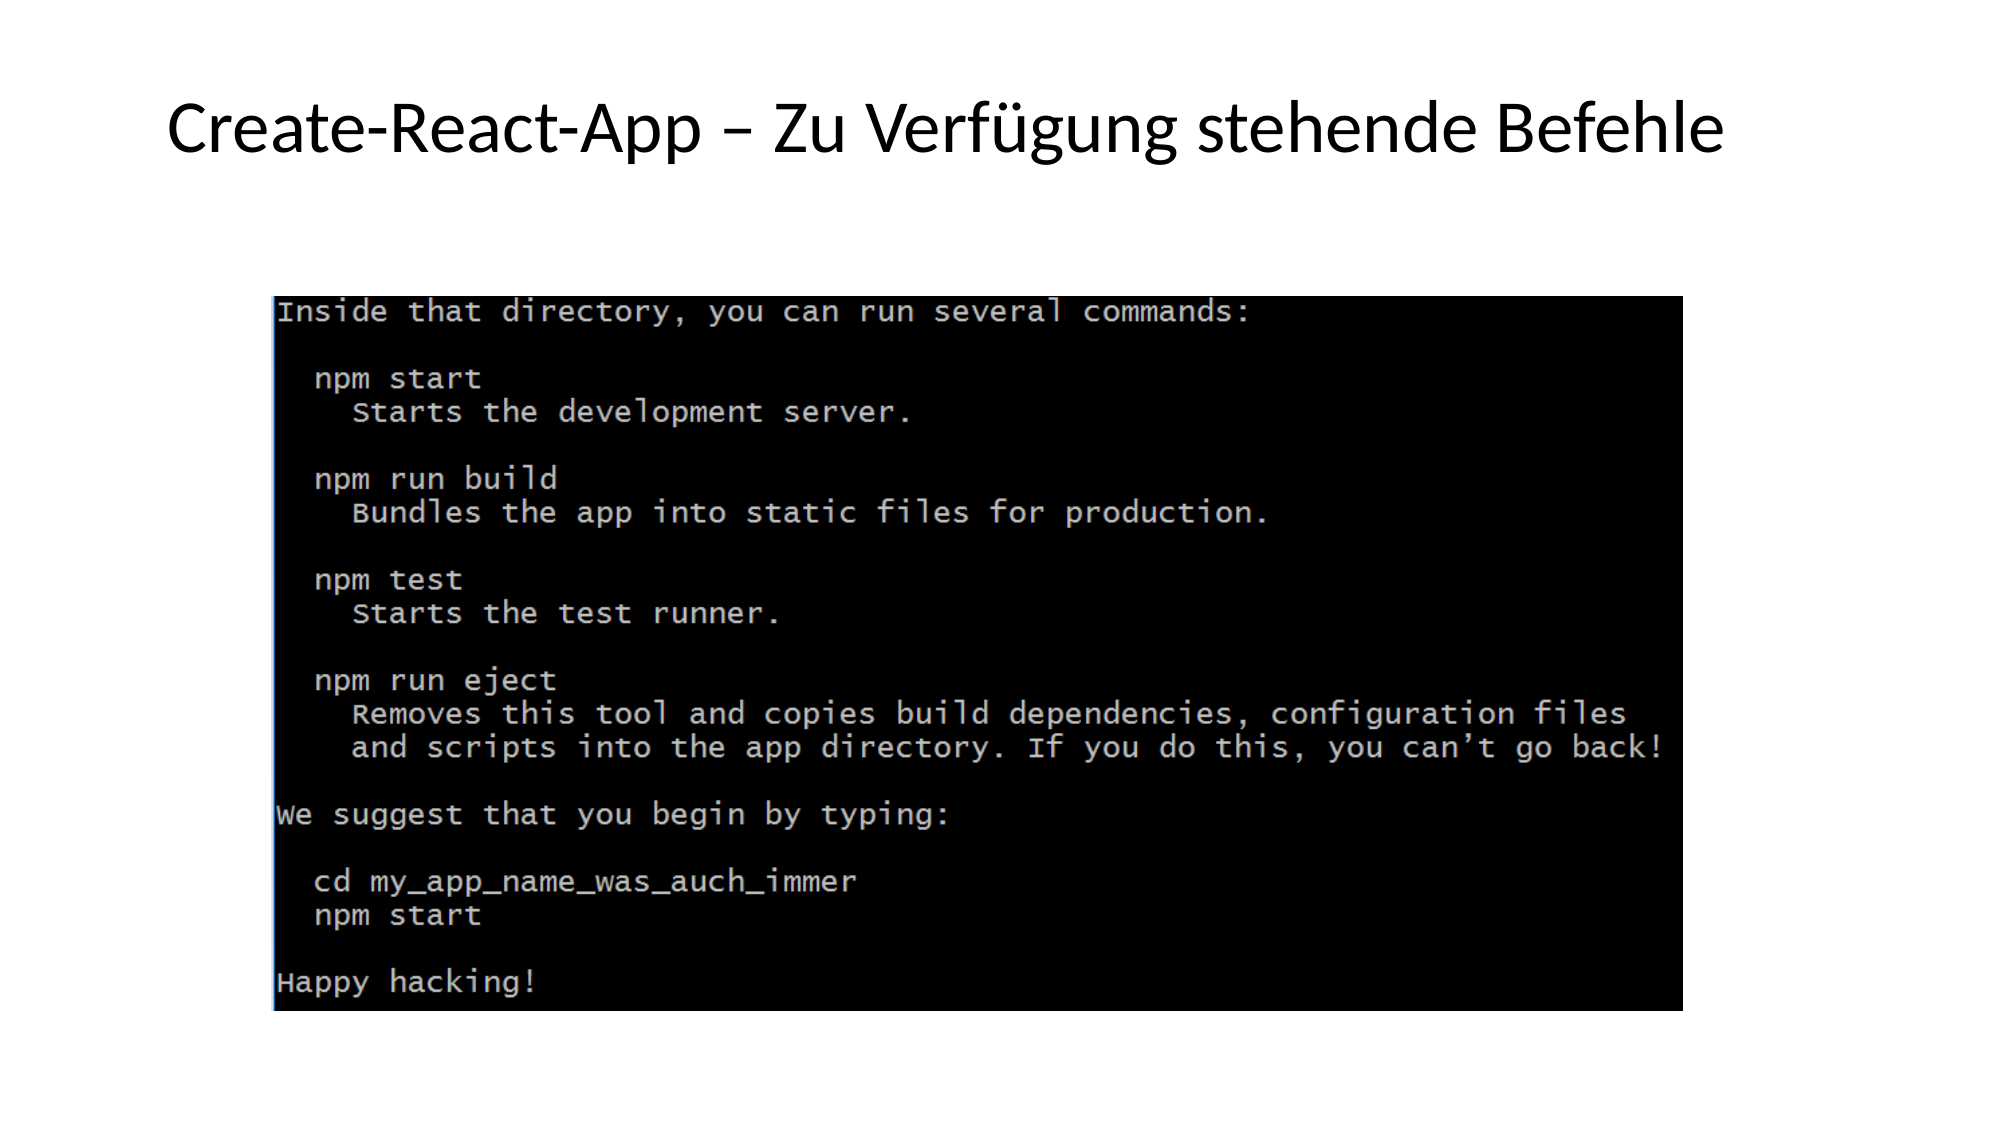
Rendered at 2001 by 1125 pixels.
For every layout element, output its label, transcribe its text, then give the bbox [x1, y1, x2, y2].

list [271, 296, 1683, 1011]
text_box Create-React-App – Zu Verfügung stehende Befehle [152, 70, 1878, 176]
